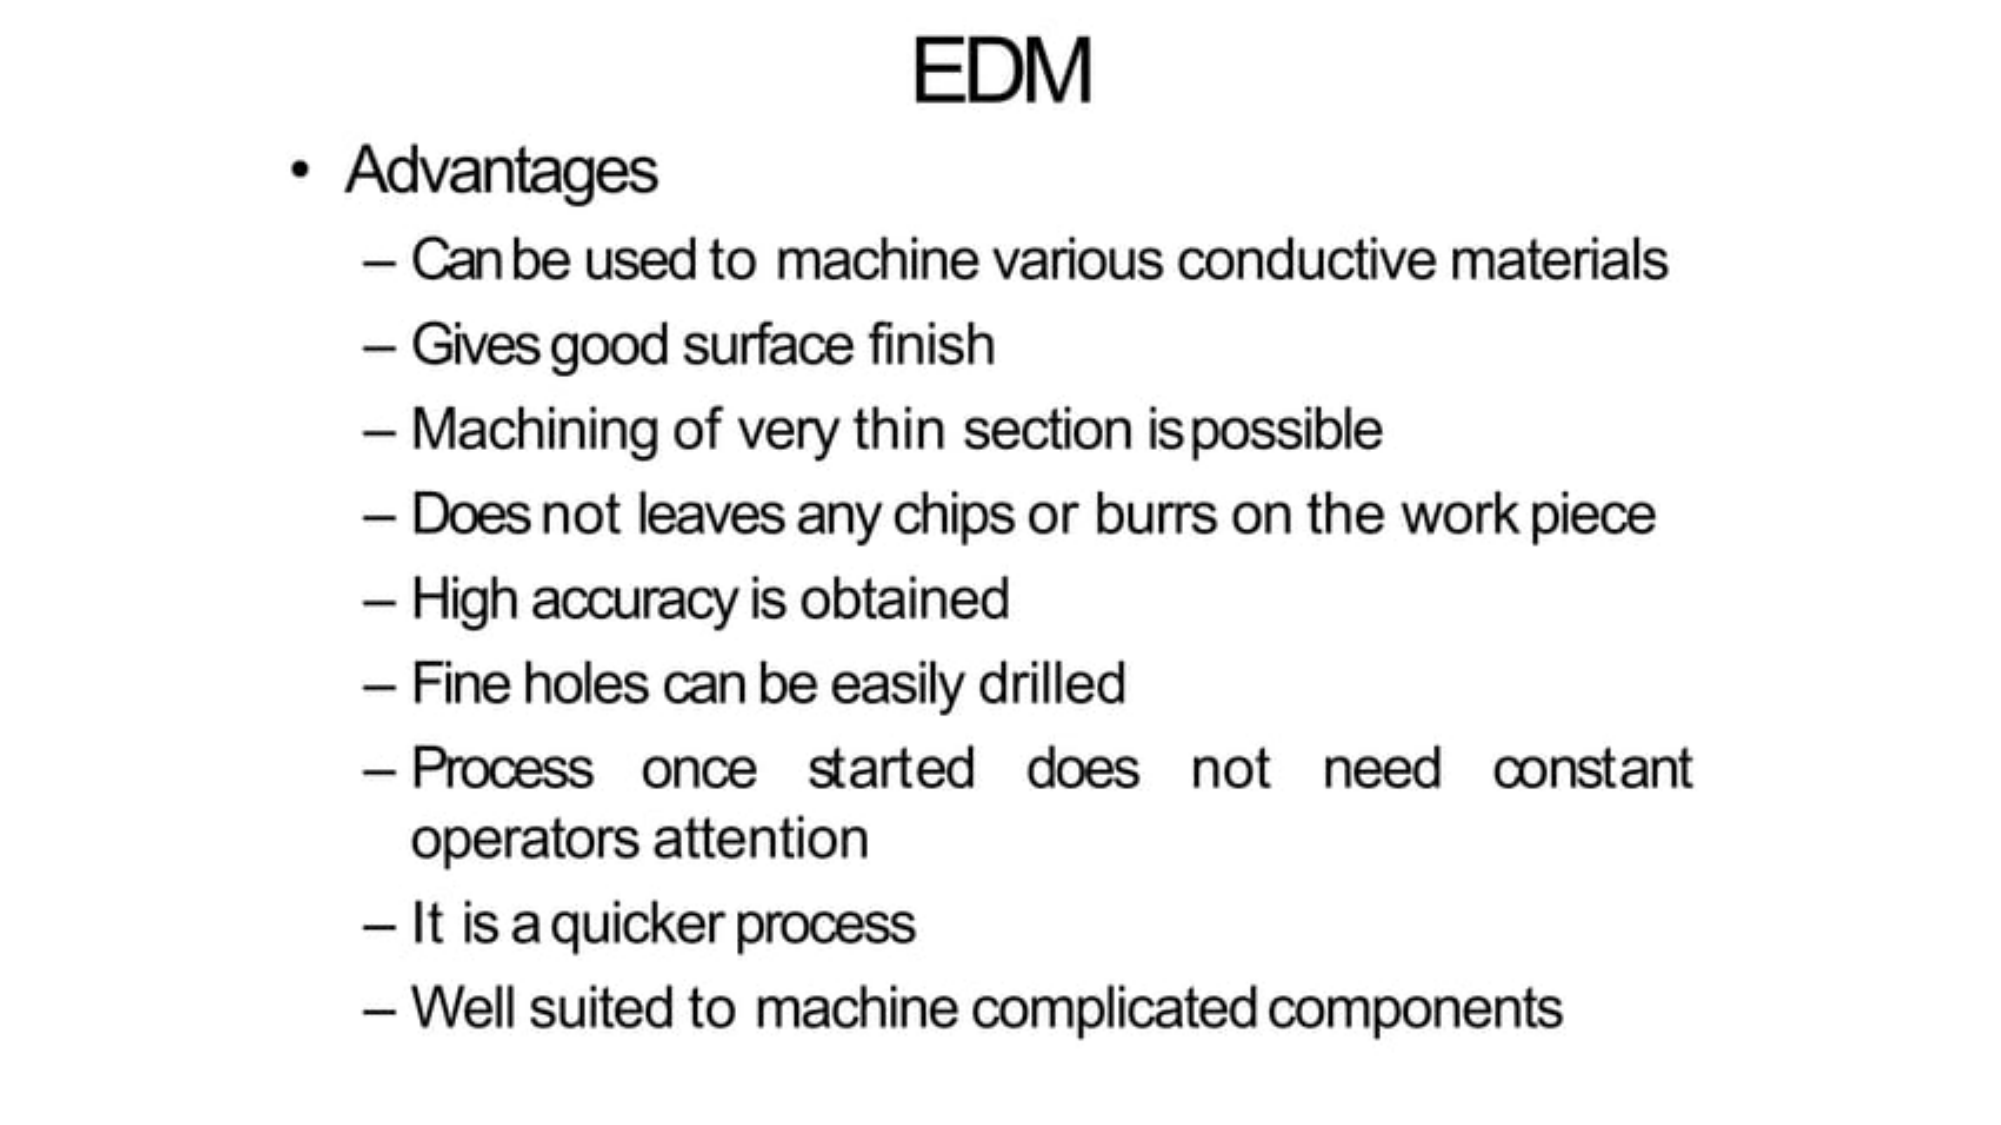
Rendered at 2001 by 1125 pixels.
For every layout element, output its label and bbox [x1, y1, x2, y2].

picture [249, 0, 1750, 1125]
